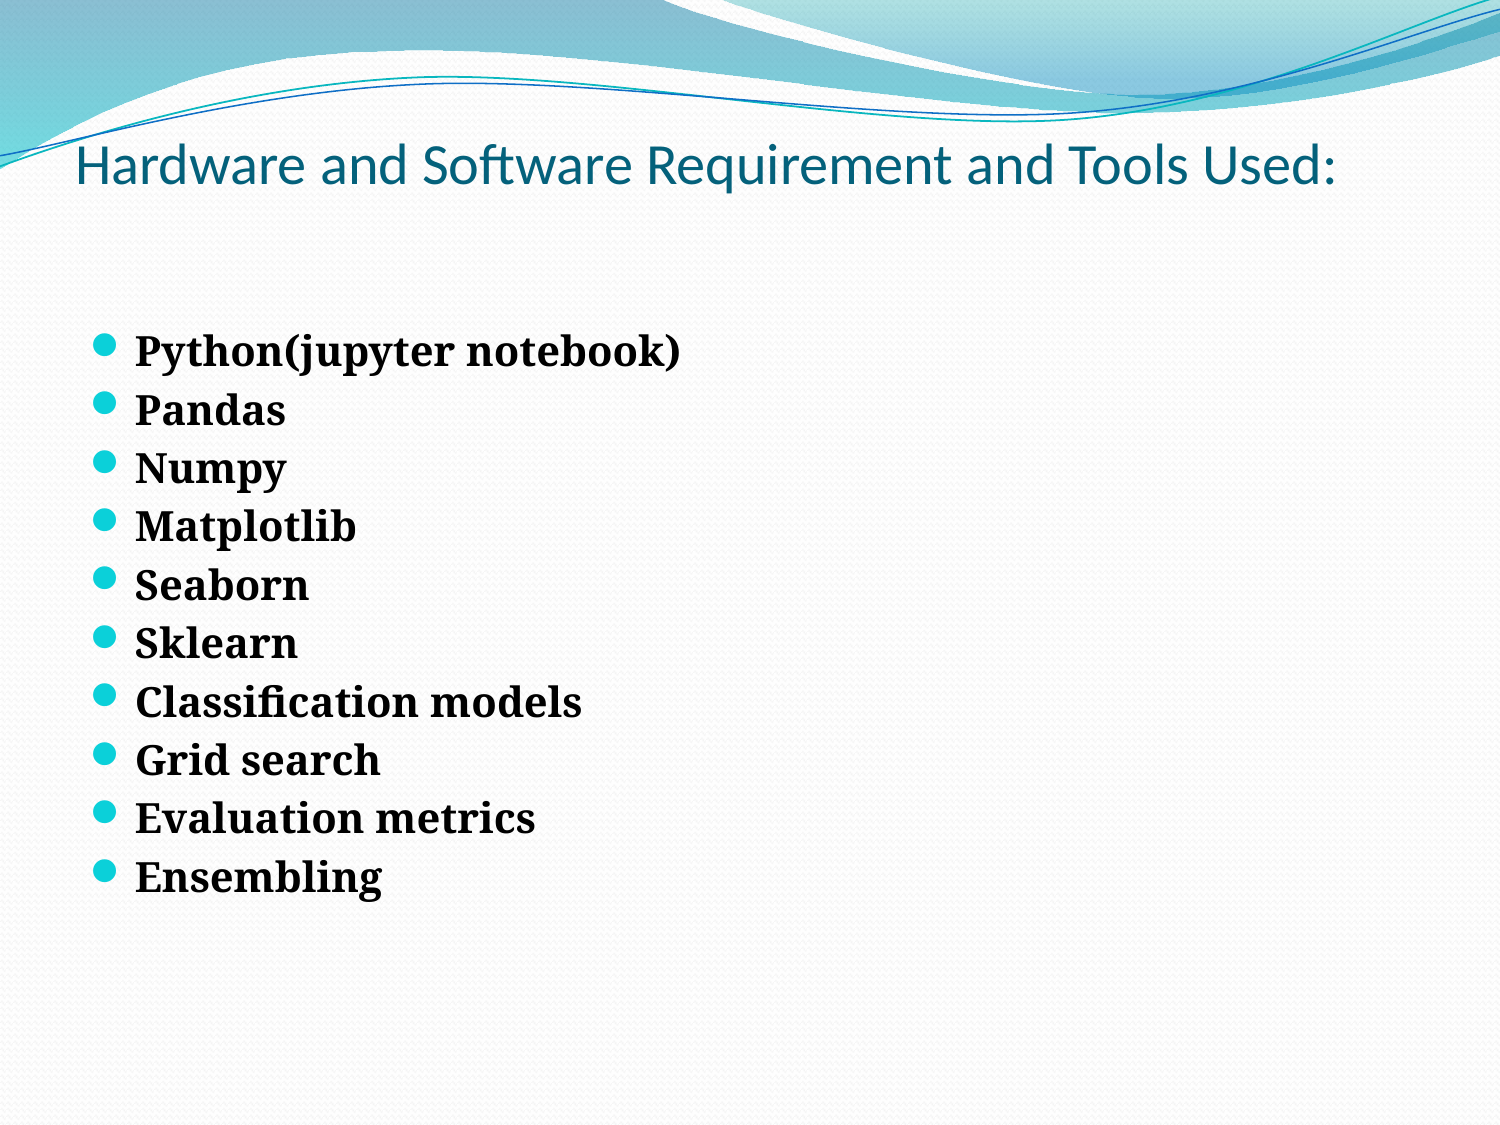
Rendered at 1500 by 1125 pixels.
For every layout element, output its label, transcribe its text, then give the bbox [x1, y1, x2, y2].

title Hardware and Software Requirement and Tools Used: [75, 115, 1425, 197]
list Python(jupyter notebook) Pandas Numpy Matplotlib Seaborn Sklearn Classification models Grid search Evaluation metrics Ensembling [75, 317, 1425, 1038]
